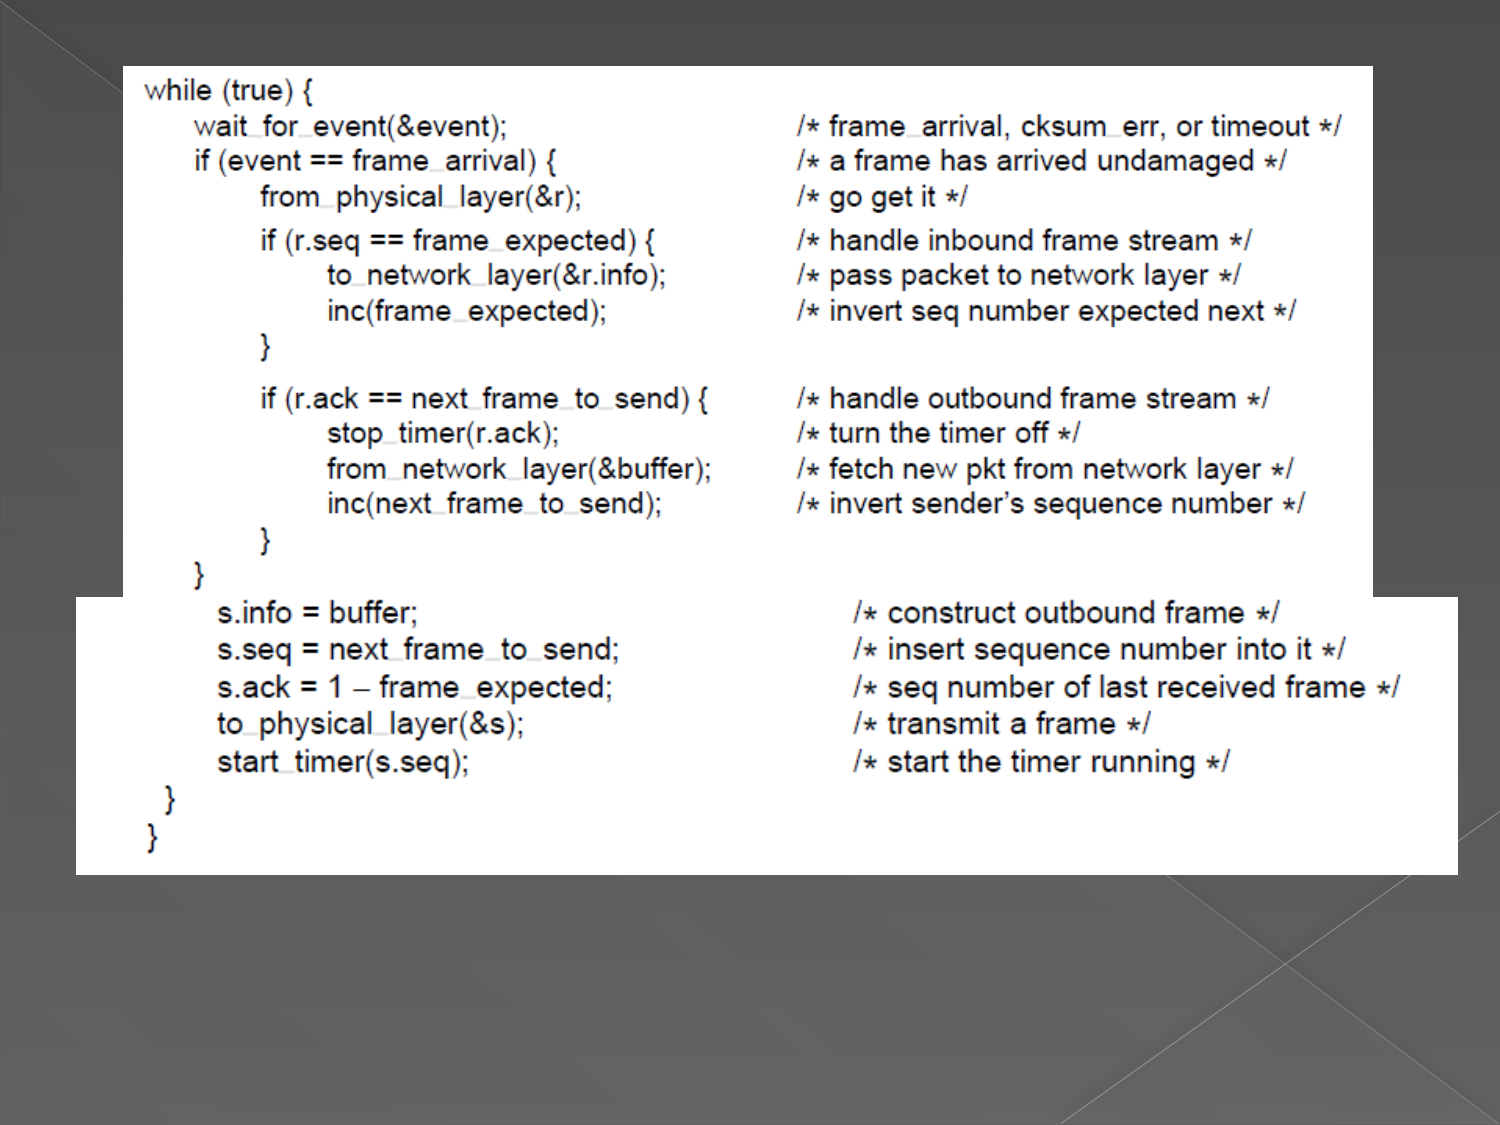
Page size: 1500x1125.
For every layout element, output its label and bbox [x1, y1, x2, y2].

list [123, 66, 1373, 585]
picture [76, 597, 1458, 876]
